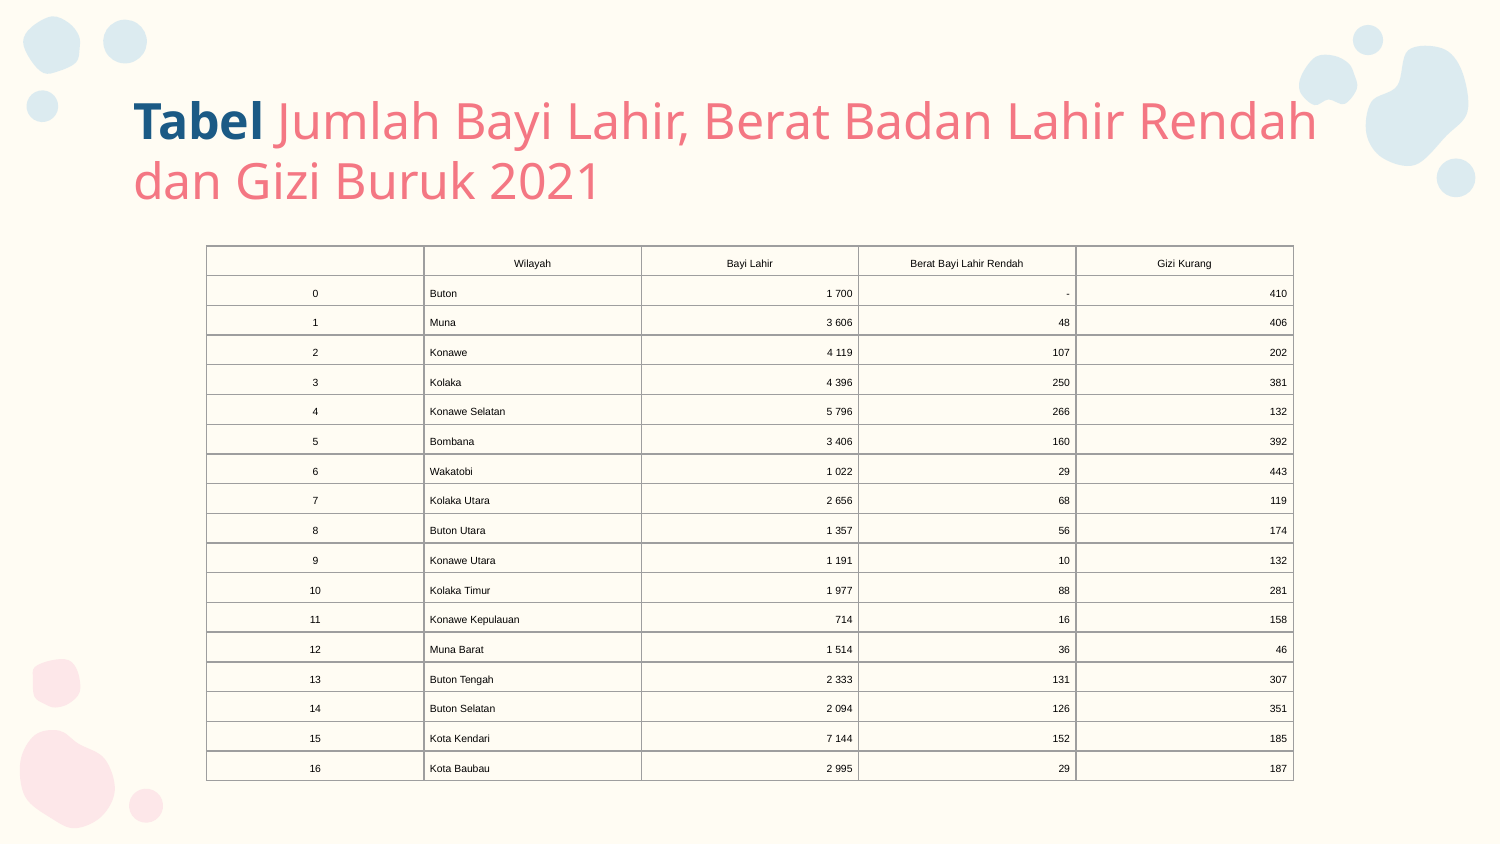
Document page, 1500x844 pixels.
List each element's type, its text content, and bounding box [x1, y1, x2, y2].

table_cell 14 [207, 692, 423, 721]
table_cell 152 [859, 722, 1075, 750]
table_cell 6 [207, 455, 423, 483]
table_cell 185 [1077, 722, 1293, 750]
table_cell Kota Baubau [425, 752, 641, 780]
table_cell 2 656 [642, 484, 858, 513]
table_cell 10 [207, 573, 423, 602]
table_cell 3 606 [642, 306, 858, 334]
table_cell 4 396 [642, 365, 858, 394]
table_cell 7 144 [642, 722, 858, 750]
table_cell 250 [859, 365, 1075, 394]
table_header [207, 247, 423, 275]
table_cell 202 [1077, 336, 1293, 364]
table_cell 4 [207, 395, 423, 424]
table_cell 10 [859, 544, 1075, 572]
table_header Bayi Lahir [642, 247, 858, 275]
table_cell 7 [207, 484, 423, 513]
table_cell 1 700 [642, 276, 858, 305]
table_cell Kolaka Utara [425, 484, 641, 513]
table_cell Bombana [425, 425, 641, 453]
table_cell 3 406 [642, 425, 858, 453]
table_cell Muna [425, 306, 641, 334]
table_cell 0 [207, 276, 423, 305]
table_cell Kolaka Timur [425, 573, 641, 602]
table_cell 5 796 [642, 395, 858, 424]
table_cell 107 [859, 336, 1075, 364]
table_cell 160 [859, 425, 1075, 453]
table_cell 8 [207, 514, 423, 542]
table_cell Konawe Selatan [425, 395, 641, 424]
table_cell Konawe Utara [425, 544, 641, 572]
table_cell 1 357 [642, 514, 858, 542]
table_cell 2 995 [642, 752, 858, 780]
title Tabel Jumlah Bayi Lahir, Berat Badan Lahir Rendah dan Gizi Buruk 2021 [118, 74, 1382, 169]
table_cell 3 [207, 365, 423, 394]
table_cell 351 [1077, 692, 1293, 721]
table_cell 88 [859, 573, 1075, 602]
table_header Gizi Kurang [1077, 247, 1293, 275]
table_cell 126 [859, 692, 1075, 721]
table_cell 174 [1077, 514, 1293, 542]
table_cell 29 [859, 455, 1075, 483]
table_cell 406 [1077, 306, 1293, 334]
table_cell 266 [859, 395, 1075, 424]
table_cell 46 [1077, 633, 1293, 661]
table_cell 9 [207, 544, 423, 572]
table_cell Kolaka [425, 365, 641, 394]
table_cell 11 [207, 603, 423, 631]
table_cell Konawe Kepulauan [425, 603, 641, 631]
table_cell 392 [1077, 425, 1293, 453]
table_cell 68 [859, 484, 1075, 513]
table_cell 1 514 [642, 633, 858, 661]
table_cell 132 [1077, 544, 1293, 572]
table_cell 443 [1077, 455, 1293, 483]
table_cell 1 977 [642, 573, 858, 602]
table_header Berat Bayi Lahir Rendah [859, 247, 1075, 275]
table_cell 187 [1077, 752, 1293, 780]
table_cell 119 [1077, 484, 1293, 513]
table_cell Konawe [425, 336, 641, 364]
table_cell 29 [859, 752, 1075, 780]
table_cell 307 [1077, 663, 1293, 691]
table_cell Buton Selatan [425, 692, 641, 721]
table_cell Muna Barat [425, 633, 641, 661]
table_cell 2 [207, 336, 423, 364]
table_cell 281 [1077, 573, 1293, 602]
table_cell 4 119 [642, 336, 858, 364]
table_cell Buton Utara [425, 514, 641, 542]
table_cell 5 [207, 425, 423, 453]
table_cell 158 [1077, 603, 1293, 631]
table_header Wilayah [425, 247, 641, 275]
table_cell 381 [1077, 365, 1293, 394]
table_cell 2 333 [642, 663, 858, 691]
table_cell 13 [207, 663, 423, 691]
table_cell 131 [859, 663, 1075, 691]
table_cell 16 [207, 752, 423, 780]
table_cell - [859, 276, 1075, 305]
table_cell 1 [207, 306, 423, 334]
table_cell Kota Kendari [425, 722, 641, 750]
table_cell 16 [859, 603, 1075, 631]
table_cell Wakatobi [425, 455, 641, 483]
table_cell 36 [859, 633, 1075, 661]
table_cell 1 191 [642, 544, 858, 572]
table_cell 15 [207, 722, 423, 750]
table_cell 56 [859, 514, 1075, 542]
table_cell Buton [425, 276, 641, 305]
table_cell 410 [1077, 276, 1293, 305]
table_cell 132 [1077, 395, 1293, 424]
table_cell 12 [207, 633, 423, 661]
table_cell 48 [859, 306, 1075, 334]
table_cell 2 094 [642, 692, 858, 721]
table_cell Buton Tengah [425, 663, 641, 691]
table_cell 714 [642, 603, 858, 631]
table_cell 1 022 [642, 455, 858, 483]
